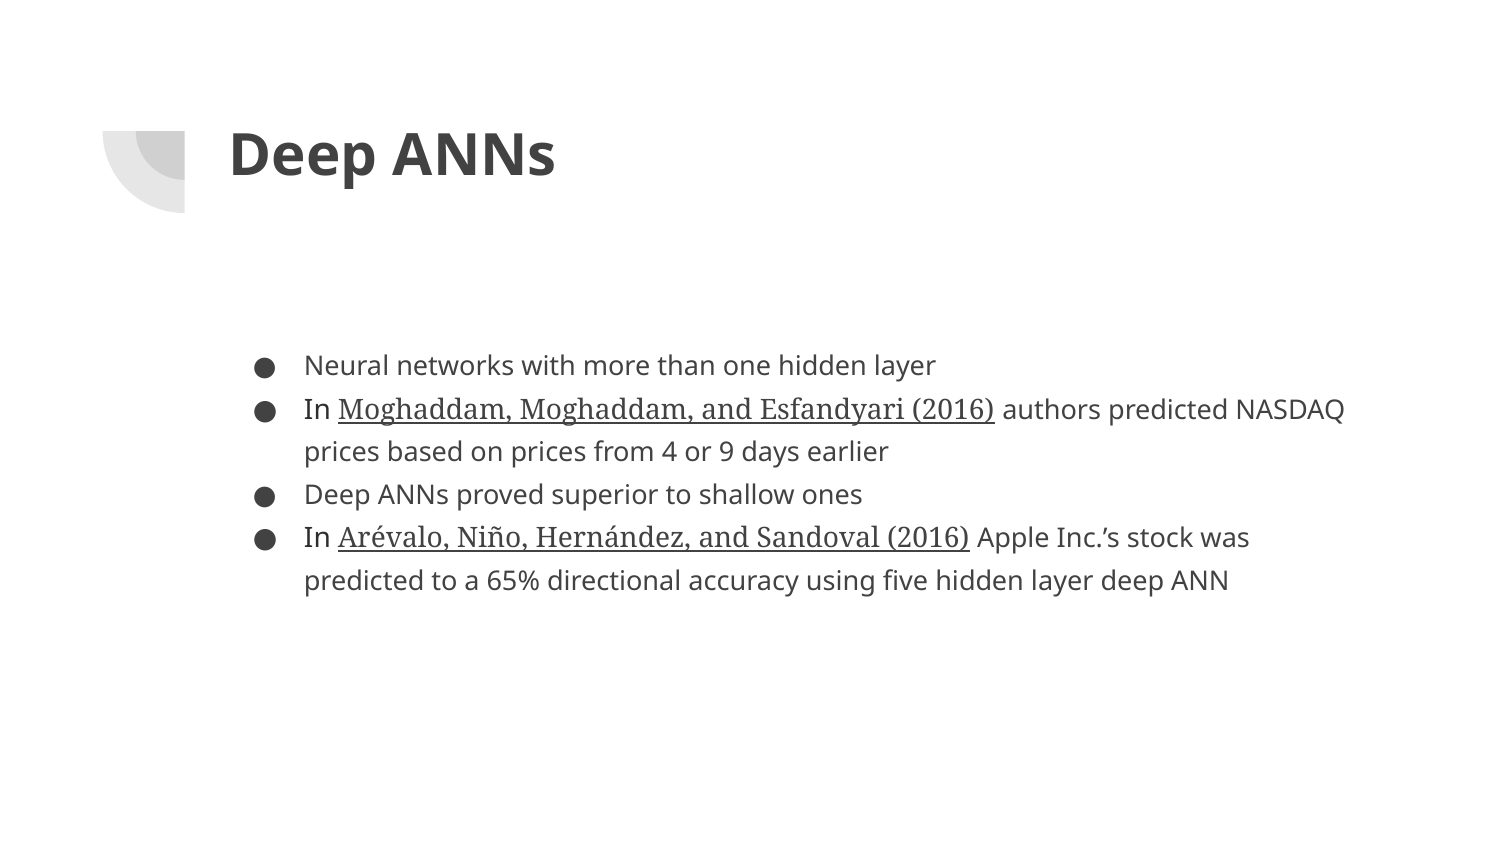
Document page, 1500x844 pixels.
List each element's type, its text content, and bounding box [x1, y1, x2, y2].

title Deep ANNs [213, 98, 1368, 263]
list Neural networks with more than one hidden layer In Moghaddam, Moghaddam, and Esfandyari (2016) authors predicted NASDAQ prices based on prices from 4 or 9 days earlier Deep ANNs proved superior to shallow ones In Arévalo, Niño, Hernández, and Sandoval (2016) Apple Inc.’s stock was predicted to a 65% directional accuracy using five hidden layer deep ANN [213, 326, 1368, 744]
